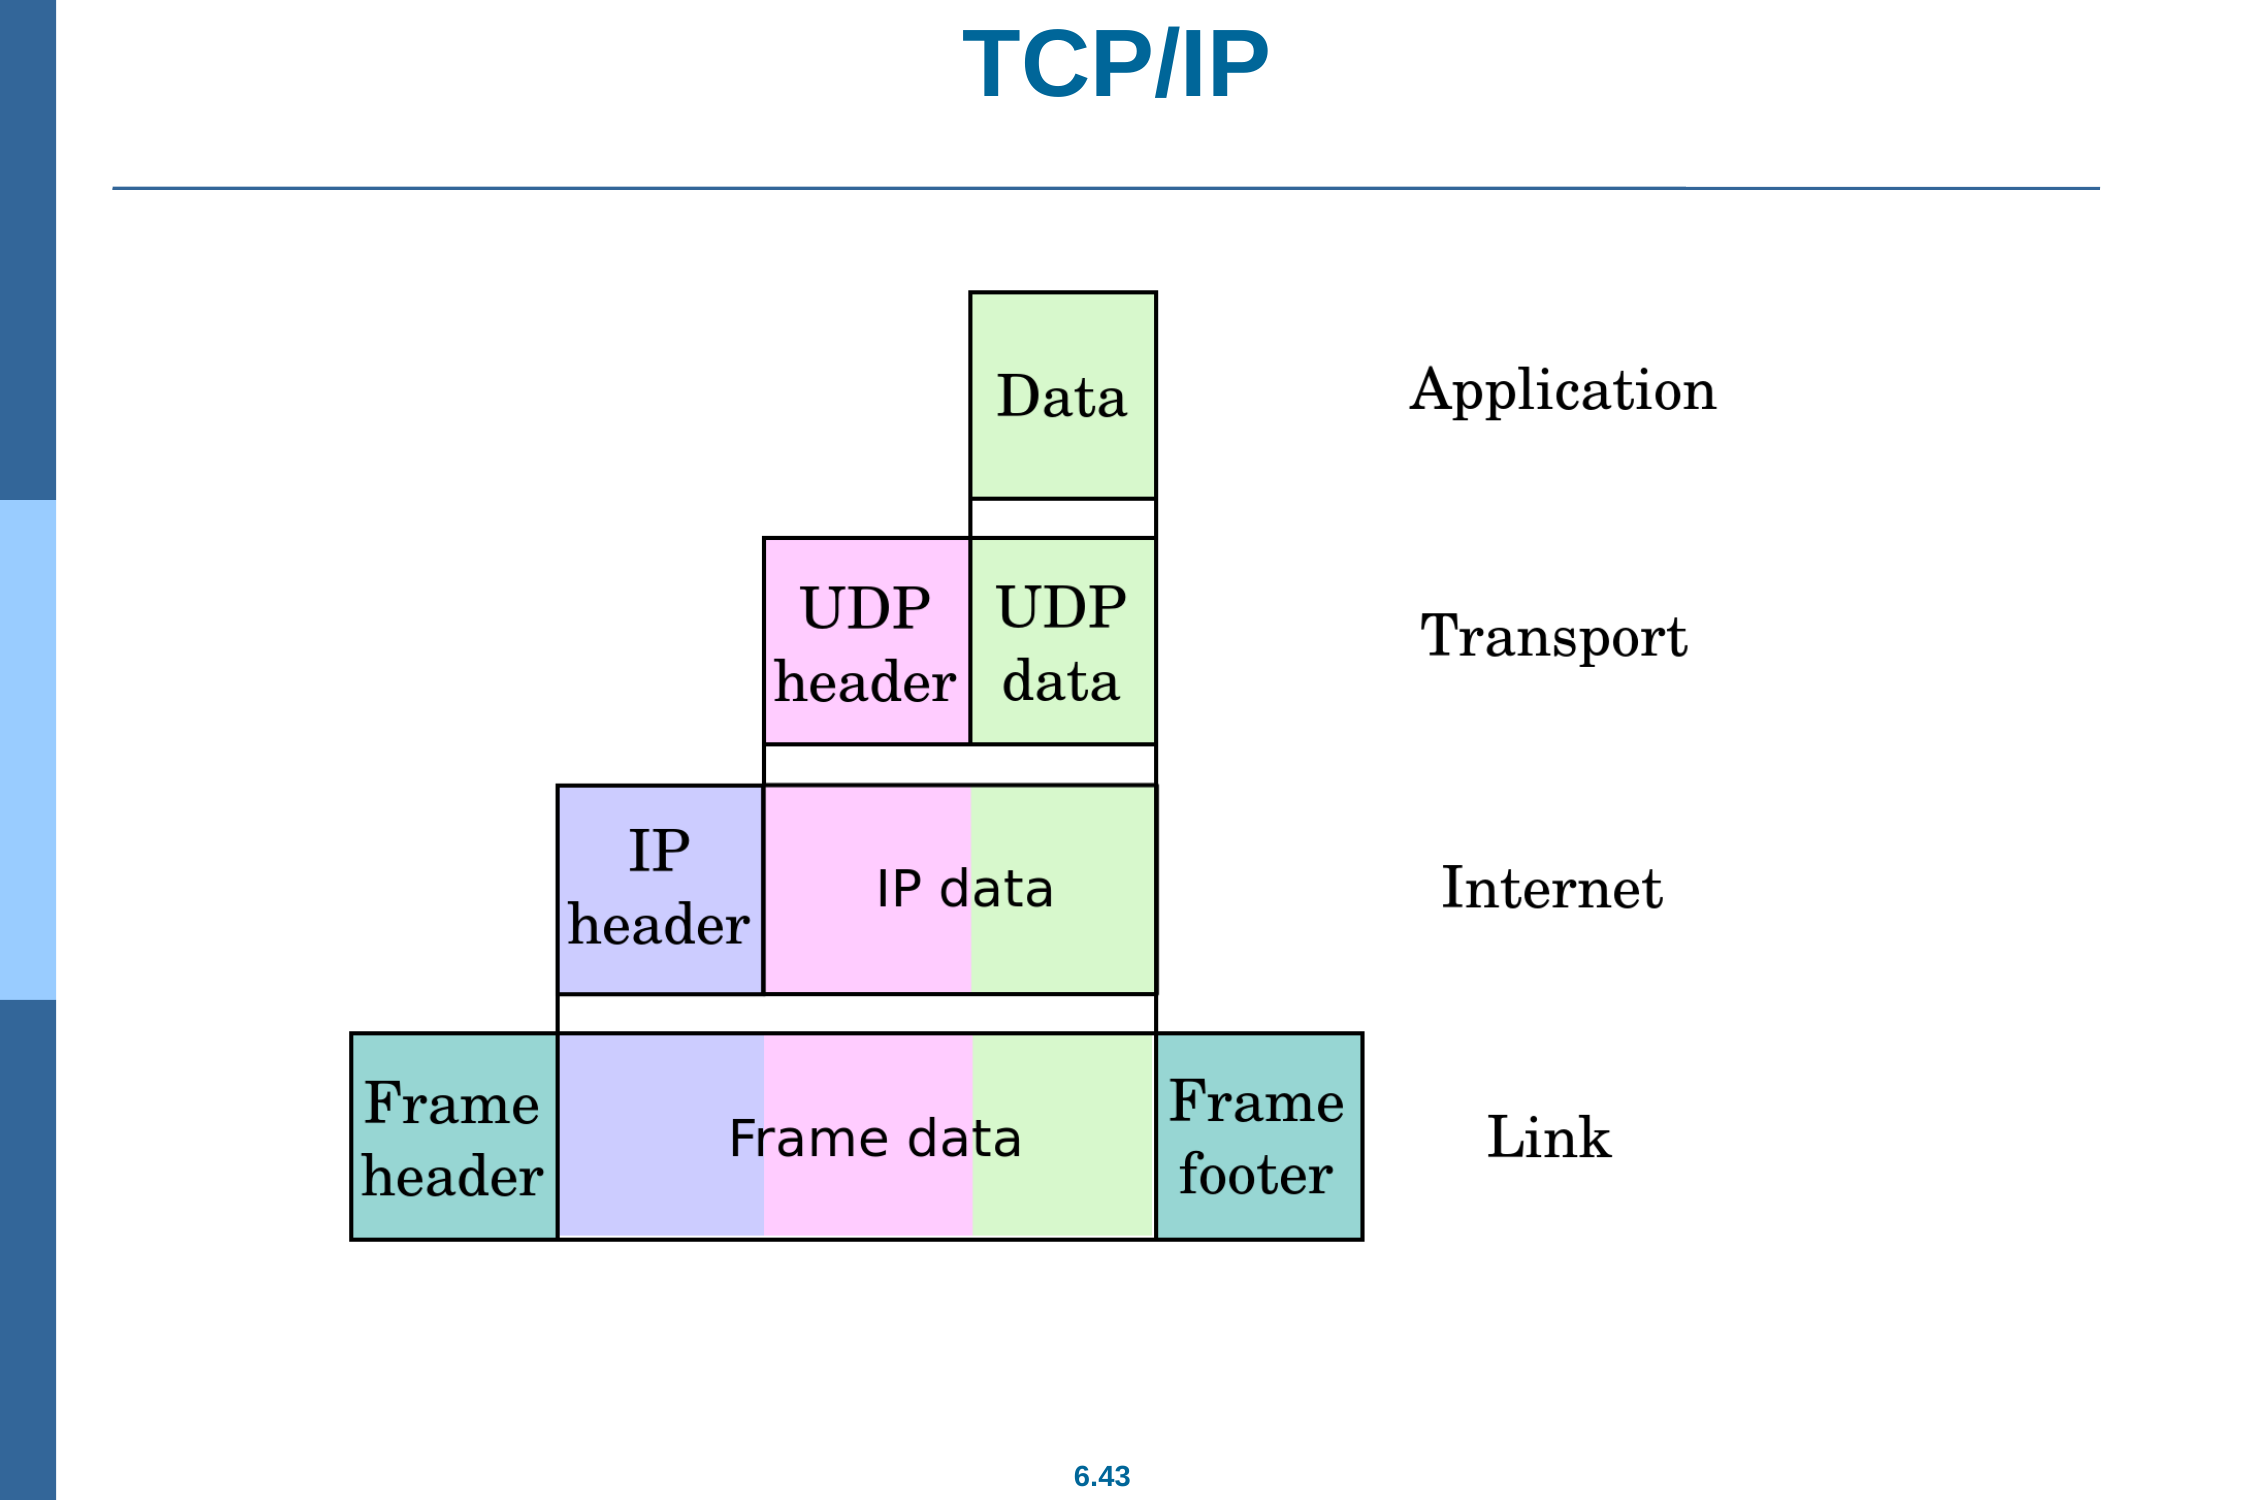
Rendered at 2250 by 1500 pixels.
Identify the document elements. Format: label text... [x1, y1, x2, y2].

picture [310, 249, 1961, 1281]
title TCP/IP [104, 0, 2130, 126]
